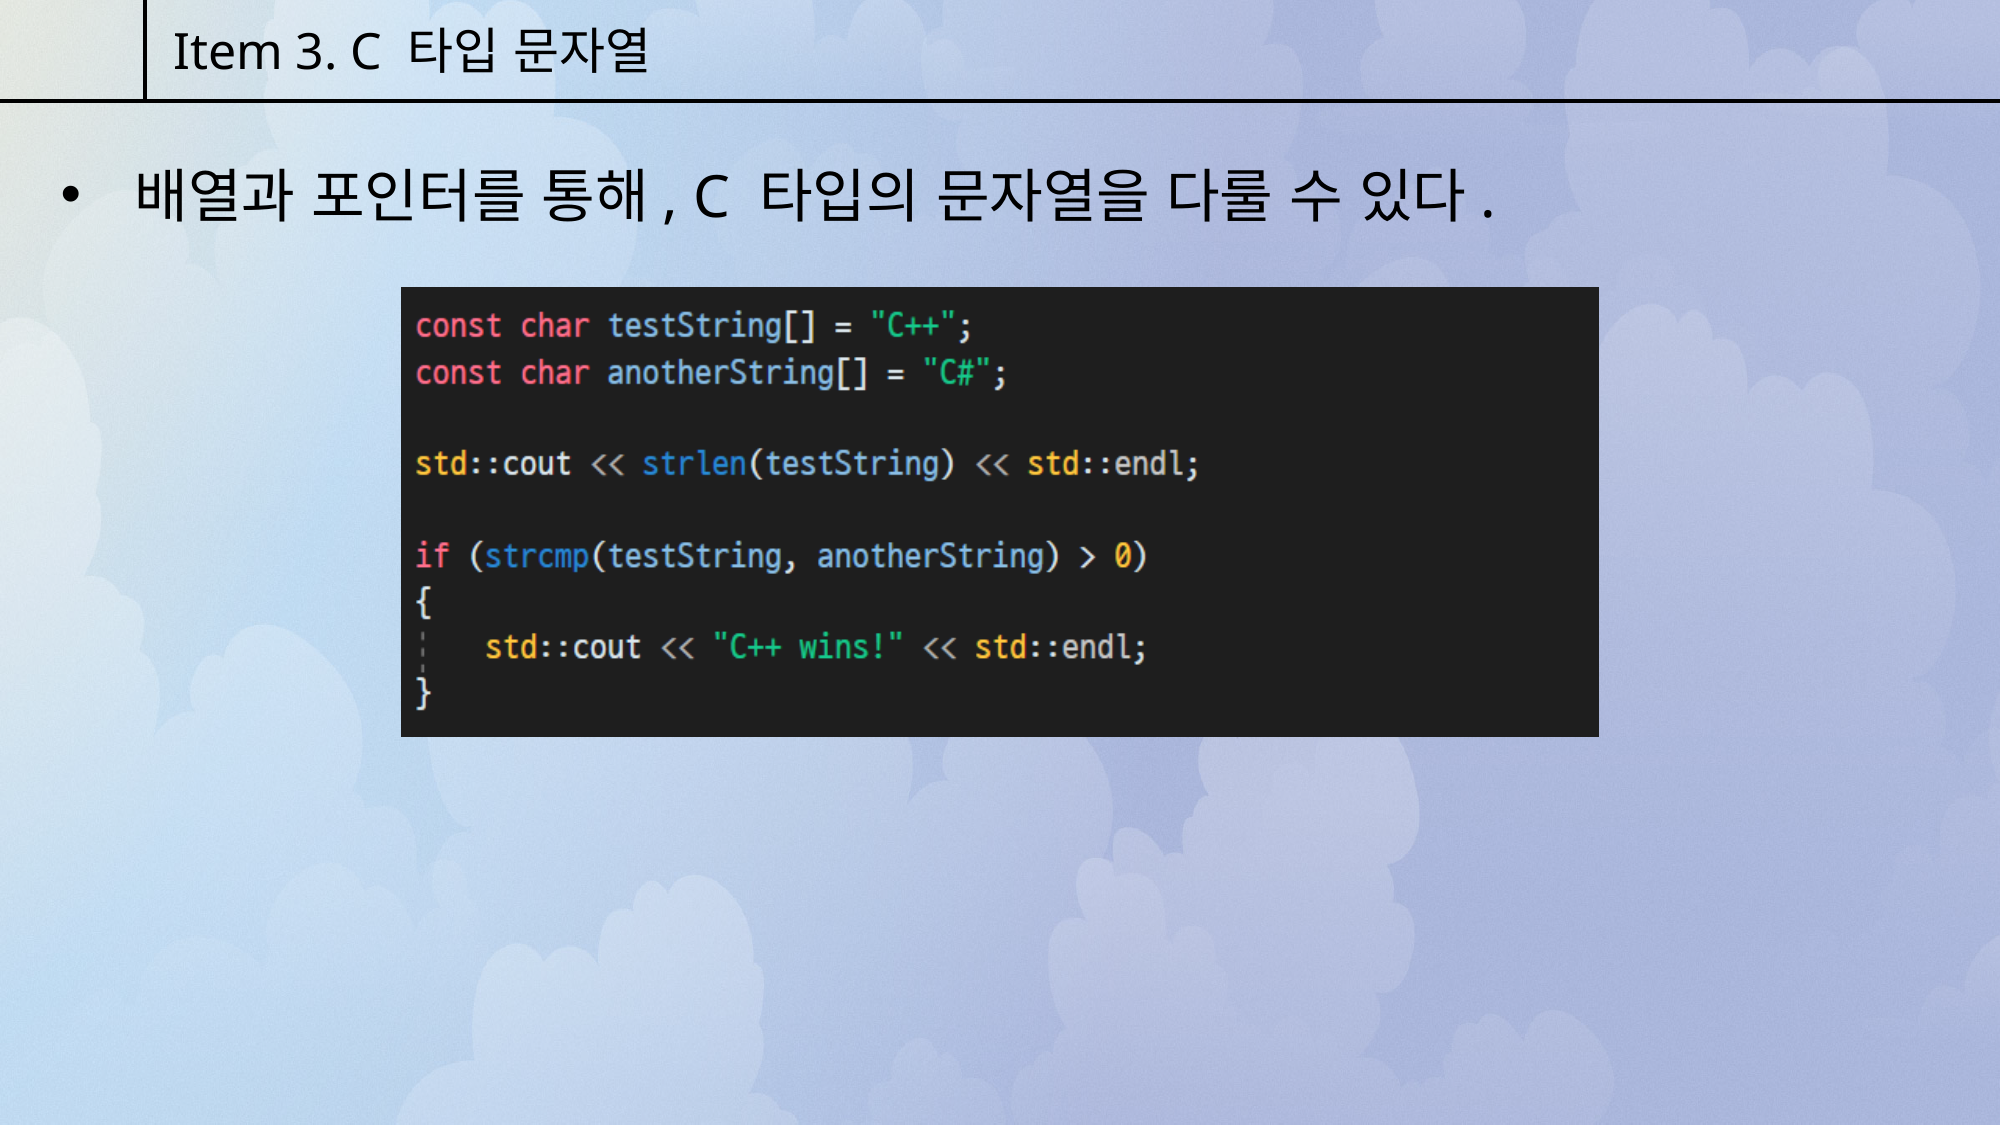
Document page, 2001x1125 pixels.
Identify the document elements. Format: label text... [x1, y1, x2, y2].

picture [401, 287, 1599, 737]
text_box Item 3. C 타입 문자열 [146, 12, 2000, 88]
text_box 배열과 포인터를 통해, C 타입의 문자열을 다룰 수 있다. [45, 151, 1784, 237]
